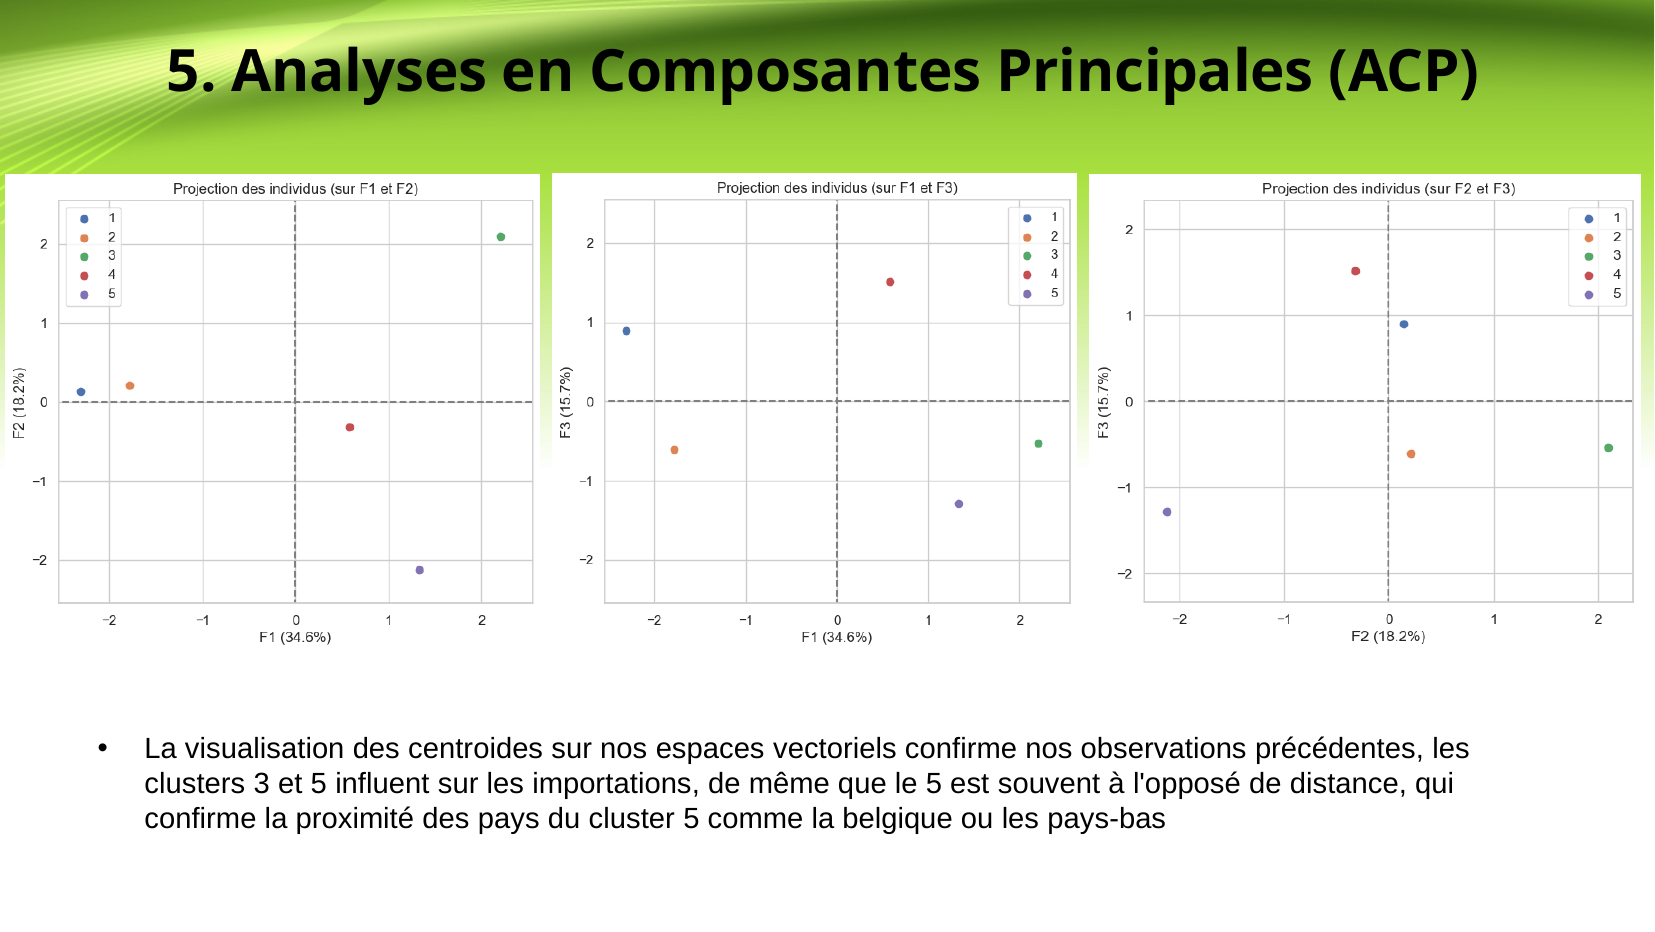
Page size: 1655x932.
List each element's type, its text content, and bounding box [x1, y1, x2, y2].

text_box La visualisation des centroides sur nos espaces vectoriels confirme nos observations précédentes, les clusters 3 et 5 influent sur les importations, de même que le 5 est souvent à l'opposé de distance, qui confirme la proximité des pays du cluster 5 comme la belgique ou les pays-bas [82, 722, 1568, 842]
title Analyses en Composantes Principales (ACP) [151, 65, 1655, 145]
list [5, 174, 540, 653]
picture [0, 0, 1655, 932]
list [552, 173, 1077, 653]
